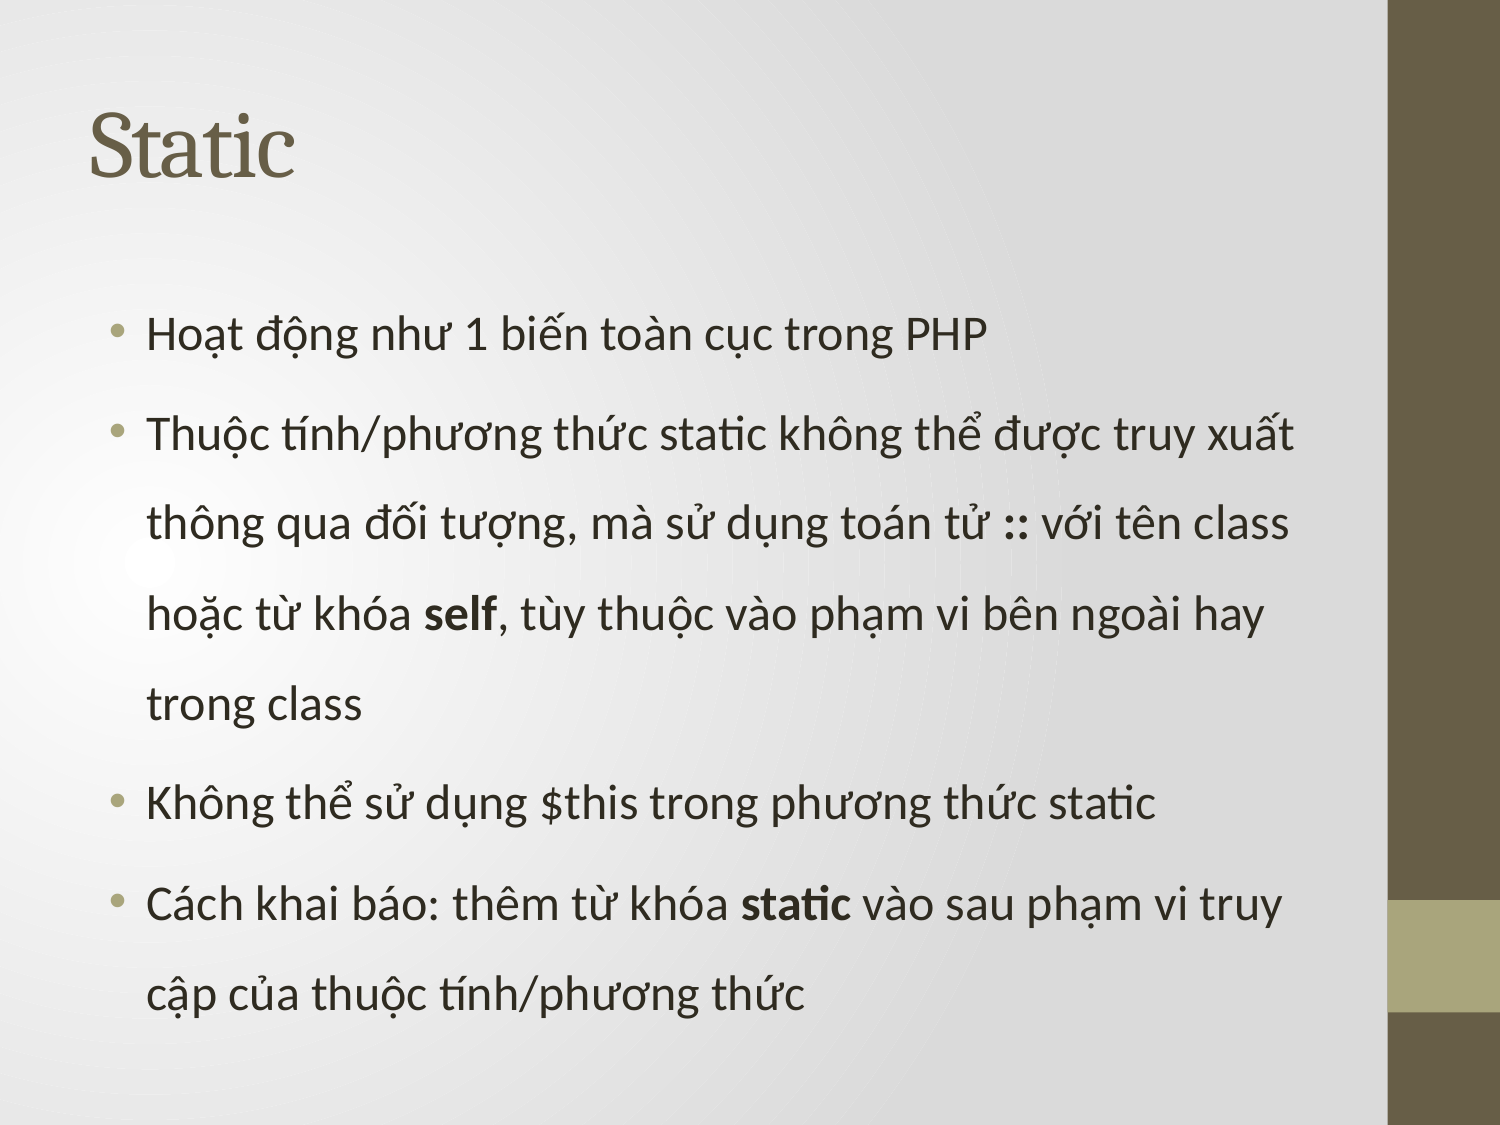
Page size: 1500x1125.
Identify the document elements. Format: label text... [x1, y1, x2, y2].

title Static [75, 45, 1325, 233]
list Hoạt động như 1 biến toàn cục trong PHP Thuộc tính/phương thức static không thể được truy xuất thông qua đối tượng, mà sử dụng toán tử :: với tên class hoặc từ khóa self, tùy thuộc vào phạm vi bên ngoài hay trong class Không thể sử dụng $this trong phương thức static Cách khai báo: thêm từ khóa static vào sau phạm vi truy cập của thuộc tính/phương thức [75, 262, 1325, 1050]
